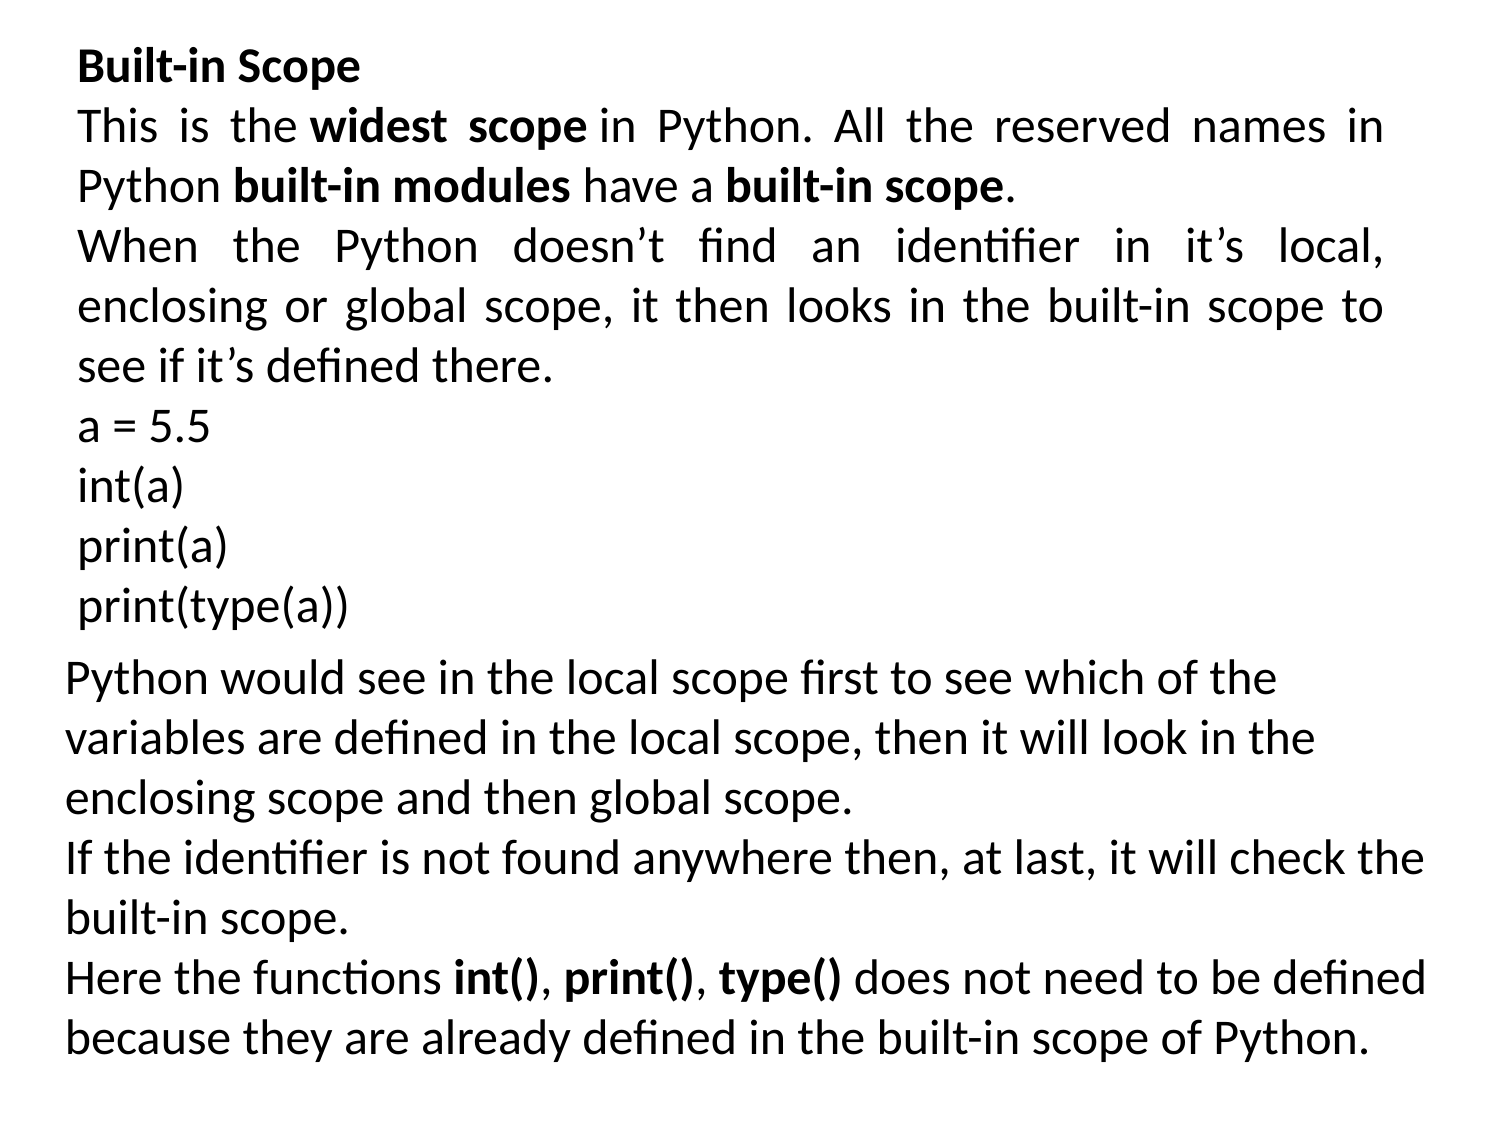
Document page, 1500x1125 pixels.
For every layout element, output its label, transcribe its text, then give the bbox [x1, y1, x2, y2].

text_box Python would see in the local scope first to see which of the variables are defined in the local scope, then it will look in the enclosing scope and then global scope. If the identifier is not found anywhere then, at last, it will check the built-in scope. Here the functions int(), print(), type() does not need to be defined because they are already defined in the built-in scope of Python. [49, 637, 1463, 1073]
text_box Built-in Scope This is the widest scope in Python. All the reserved names in Python built-in modules have a built-in scope. When the Python doesn’t find an identifier in it’s local, enclosing or global scope, it then looks in the built-in scope to see if it’s defined there. a = 5.5 int(a) print(a) print(type(a)) [62, 24, 1400, 637]
